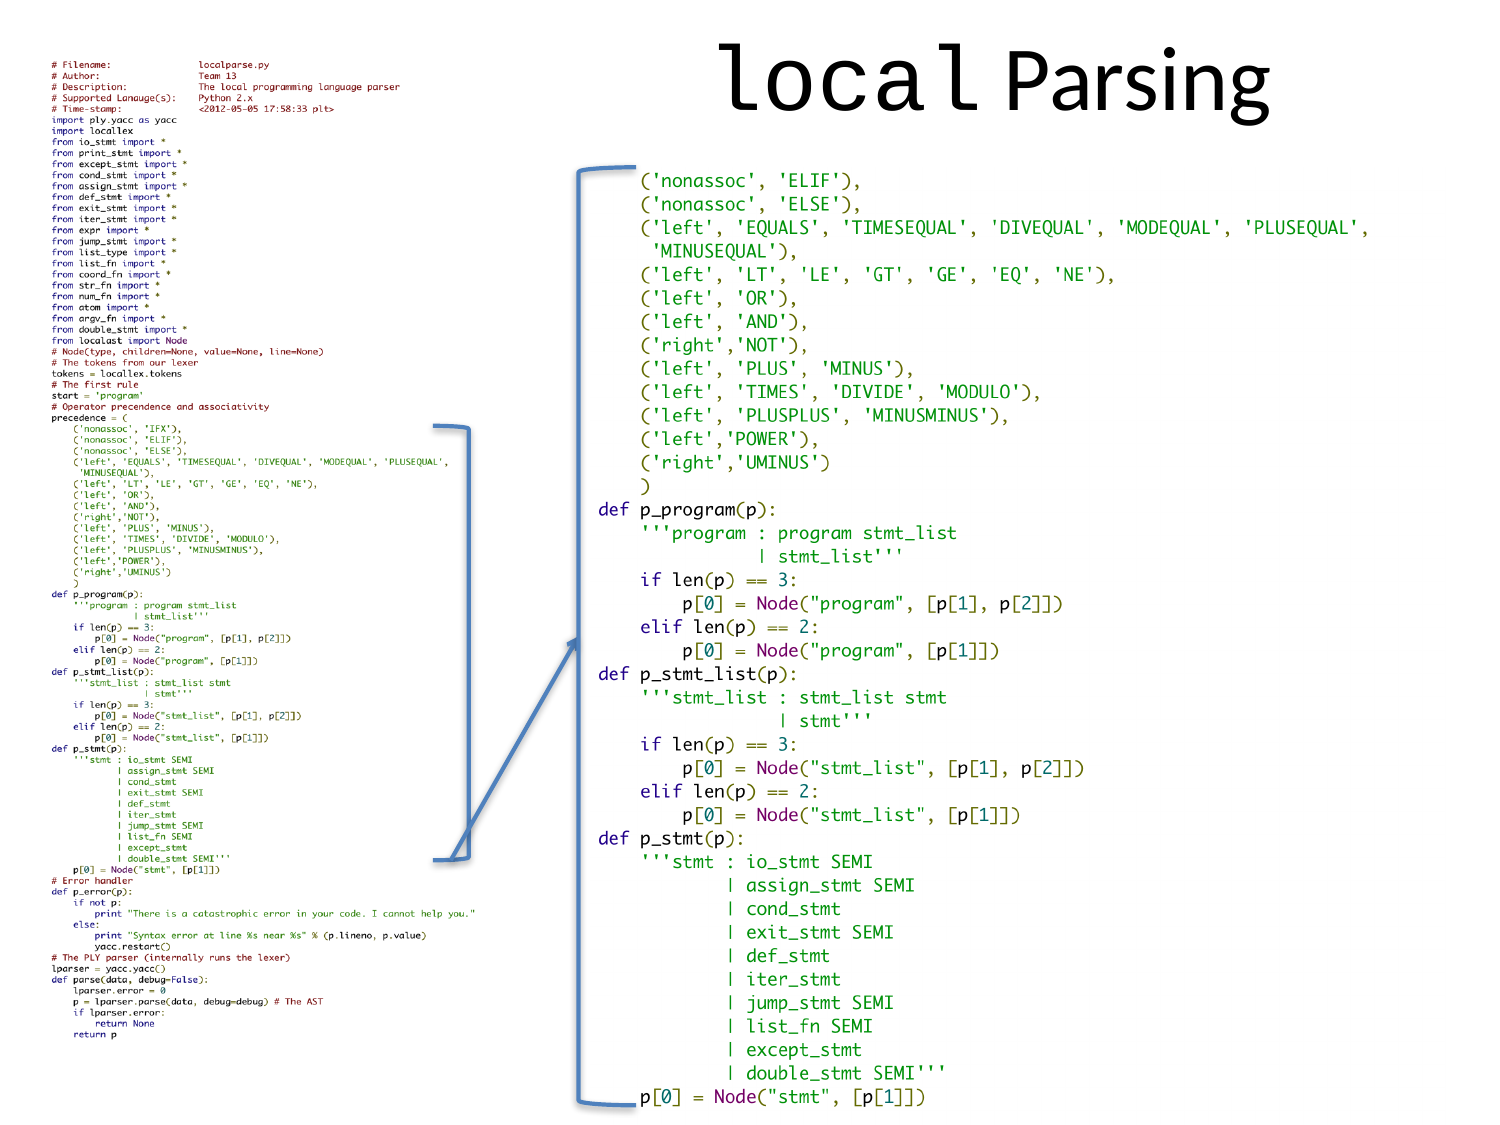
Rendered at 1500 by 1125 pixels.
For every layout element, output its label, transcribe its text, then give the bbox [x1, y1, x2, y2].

picture [590, 166, 1446, 1125]
text_box [576, 167, 588, 1105]
title local Parsing [506, 0, 1474, 168]
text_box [468, 635, 579, 644]
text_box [46, 58, 488, 1053]
